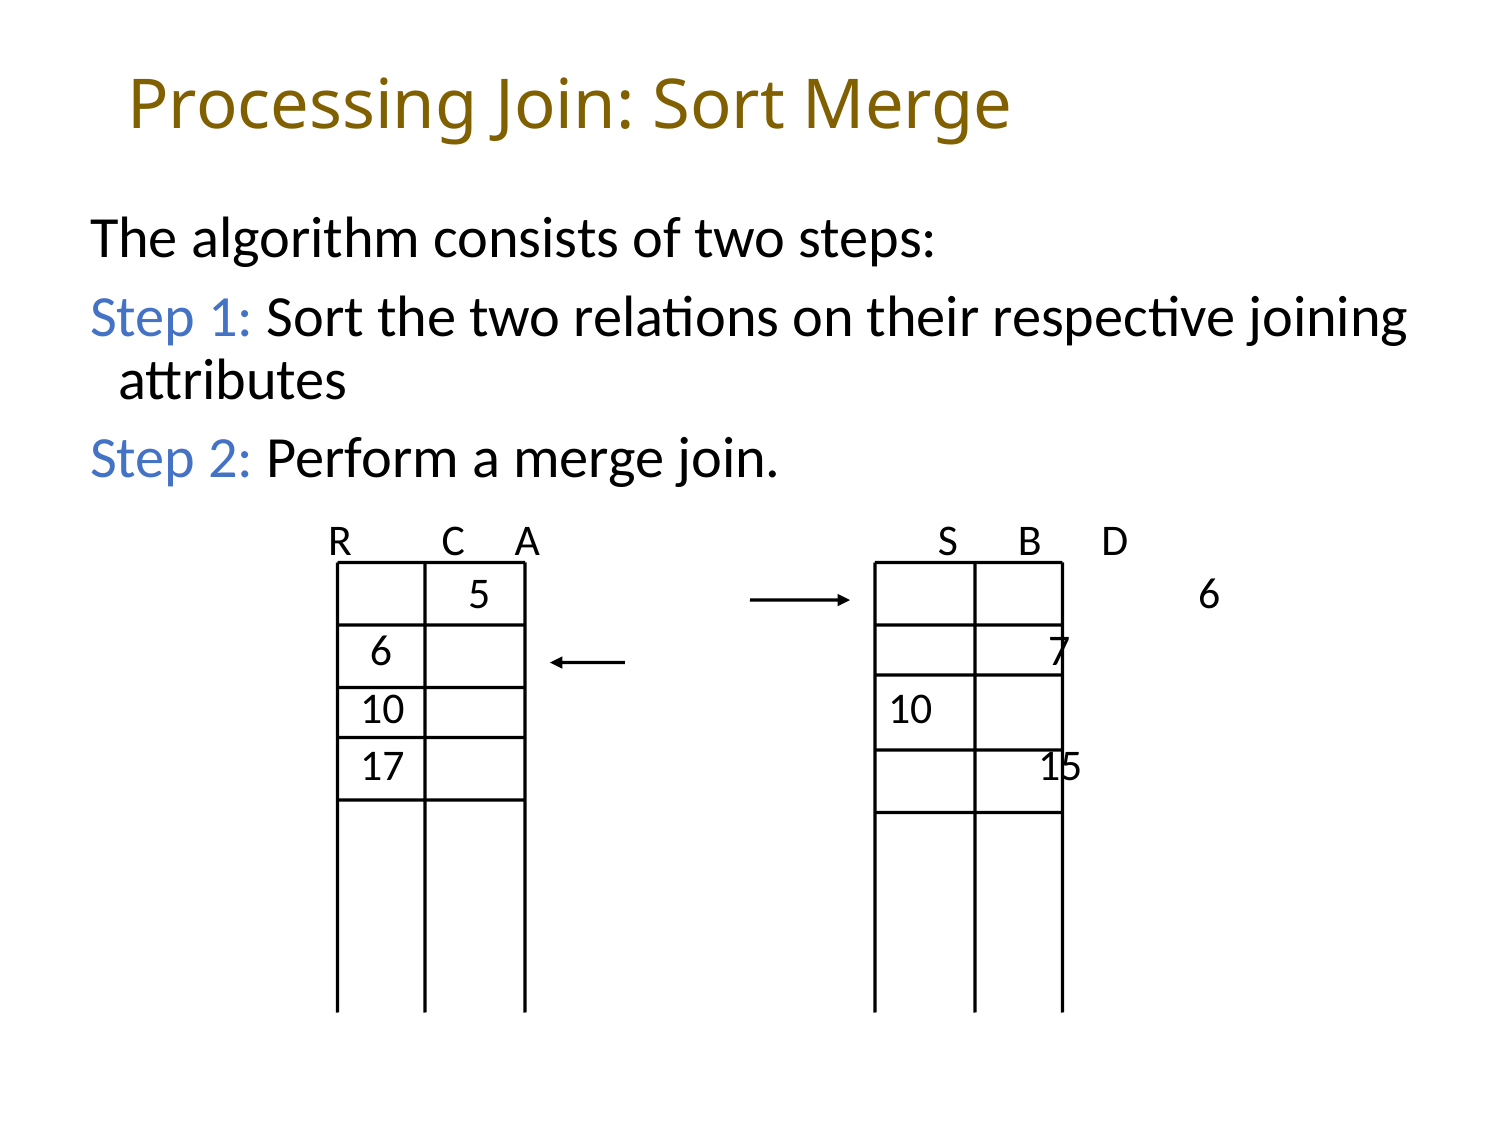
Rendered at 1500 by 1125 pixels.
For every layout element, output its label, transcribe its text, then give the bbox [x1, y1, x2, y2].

list The algorithm consists of two steps: Step 1: Sort the two relations on their respective joining attributes Step 2: Perform a merge join. R C A S B D 5 6 6 7 10 10 17 15 [75, 200, 1450, 1075]
title Processing Join: Sort Merge [112, 50, 1388, 163]
text_box [549, 656, 625, 669]
text_box [749, 593, 850, 607]
